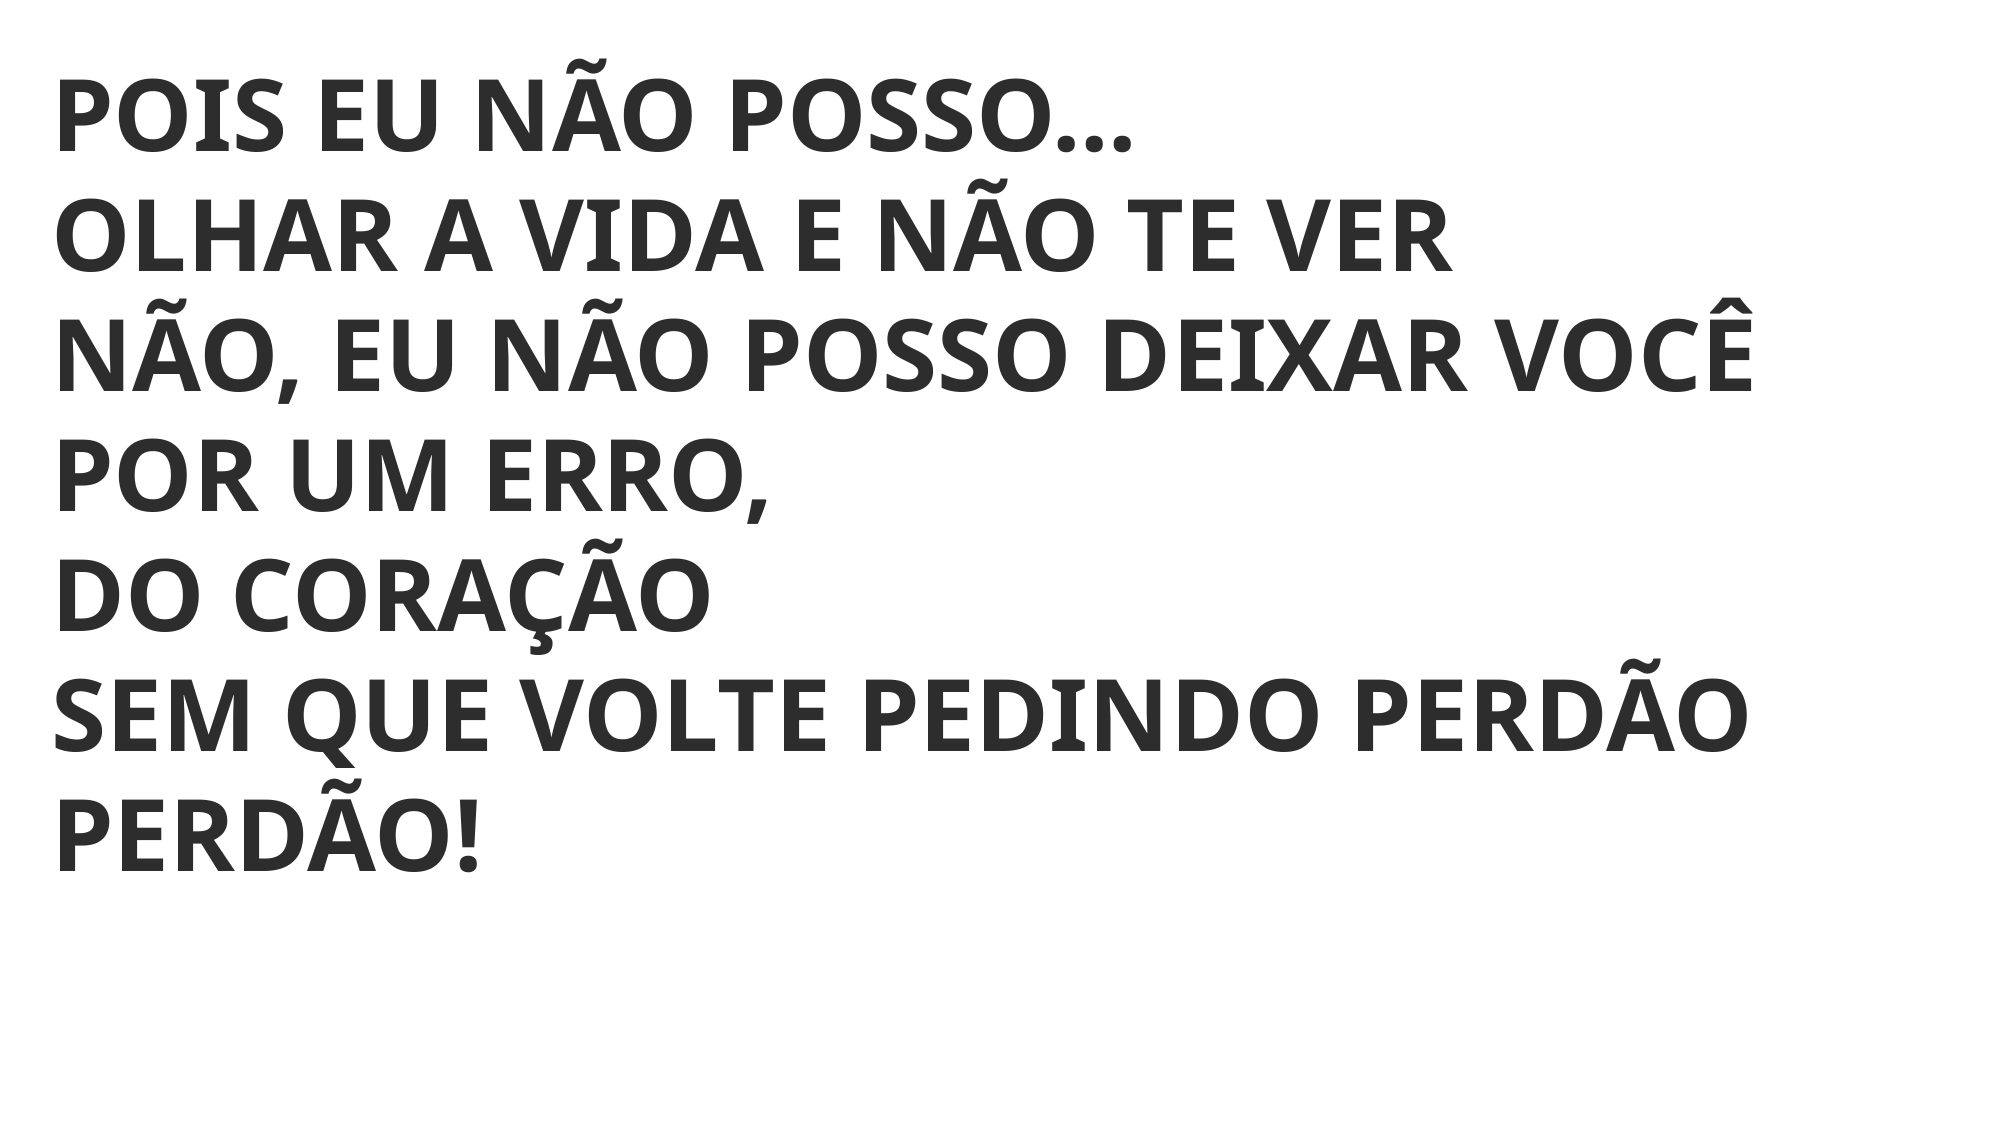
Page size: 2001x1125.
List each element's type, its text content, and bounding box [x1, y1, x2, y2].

text_box POIS EU NÃO POSSO... OLHAR A VIDA E NÃO TE VER NÃO, EU NÃO POSSO DEIXAR VOCÊ POR UM ERRO, DO CORAÇÃO SEM QUE VOLTE PEDINDO PERDÃO PERDÃO! [36, 44, 1962, 899]
